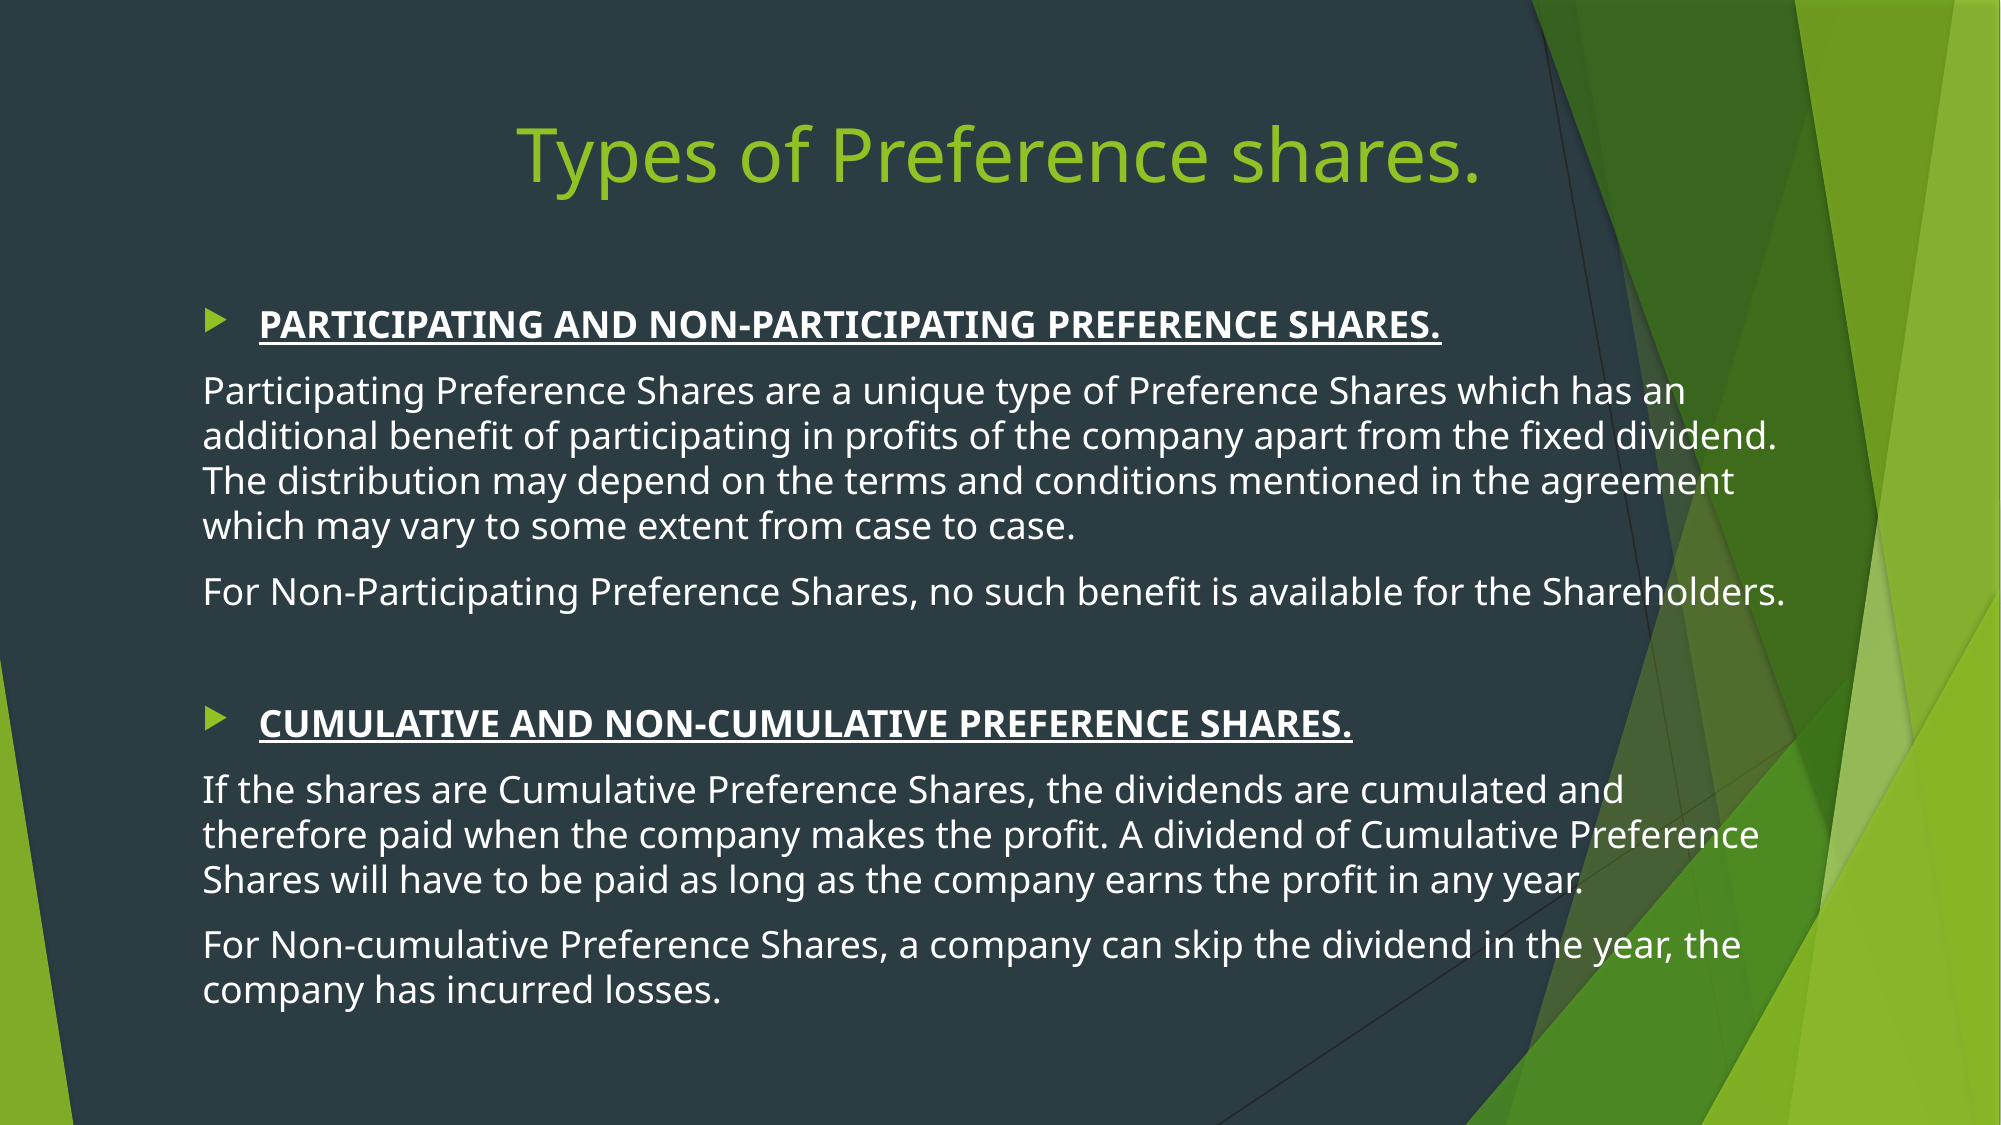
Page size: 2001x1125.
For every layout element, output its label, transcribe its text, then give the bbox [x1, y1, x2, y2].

title Types of Preference shares. [187, 99, 1813, 236]
list PARTICIPATING AND NON-PARTICIPATING PREFERENCE SHARES. Participating Preference Shares are a unique type of Preference Shares which has an additional benefit of participating in profits of the company apart from the fixed dividend. The distribution may depend on the terms and conditions mentioned in the agreement which may vary to some extent from case to case. For Non-Participating Preference Shares, no such benefit is available for the Shareholders. CUMULATIVE AND NON-CUMULATIVE PREFERENCE SHARES. If the shares are Cumulative Preference Shares, the dividends are cumulated and therefore paid when the company makes the profit. A dividend of Cumulative Preference Shares will have to be paid as long as the company earns the profit in any year. For Non-cumulative Preference Shares, a company can skip the dividend in the year, the company has incurred losses. [187, 293, 1813, 1037]
